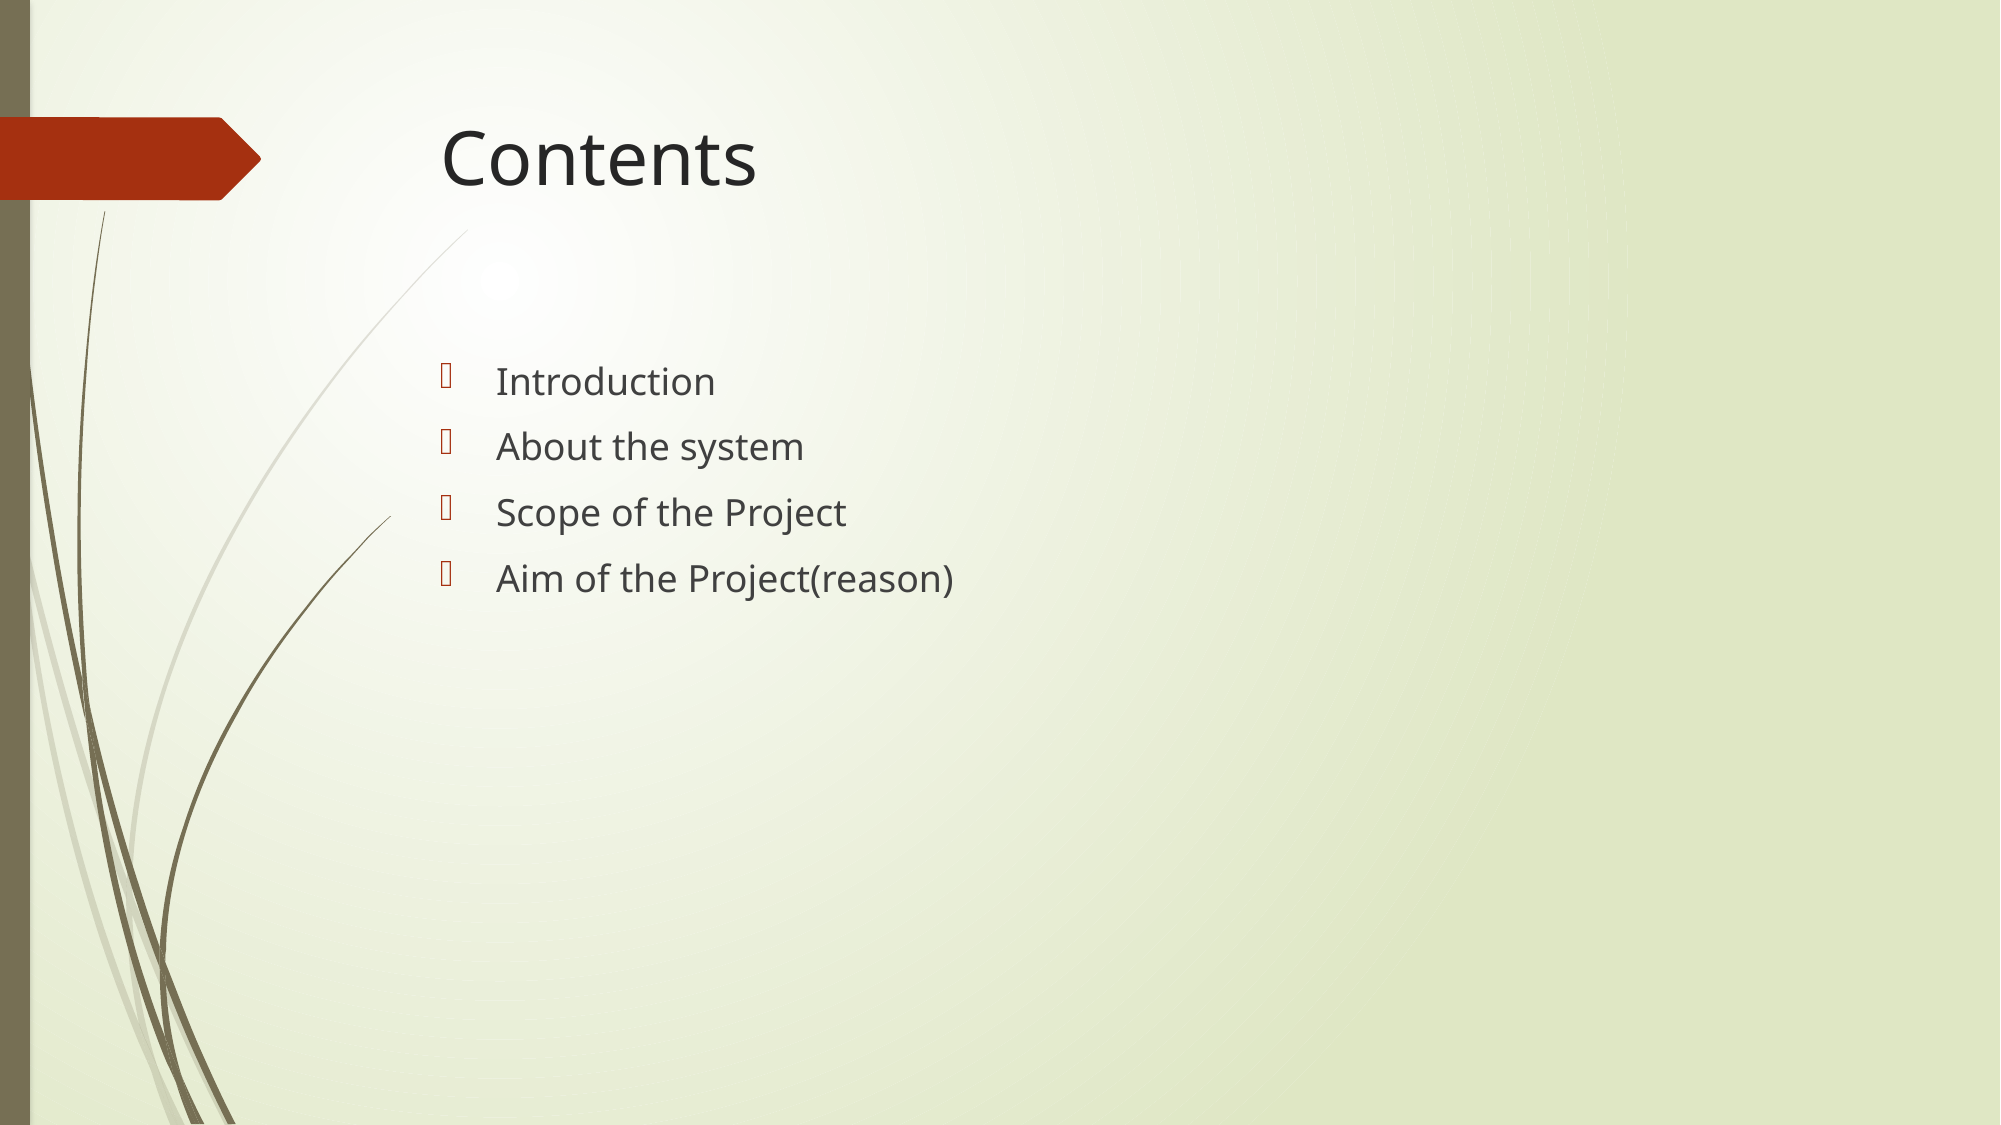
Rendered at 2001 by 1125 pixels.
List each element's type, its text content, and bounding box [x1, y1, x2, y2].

list Introduction About the system Scope of the Project Aim of the Project(reason) [424, 350, 1888, 970]
title Contents [425, 102, 1888, 313]
